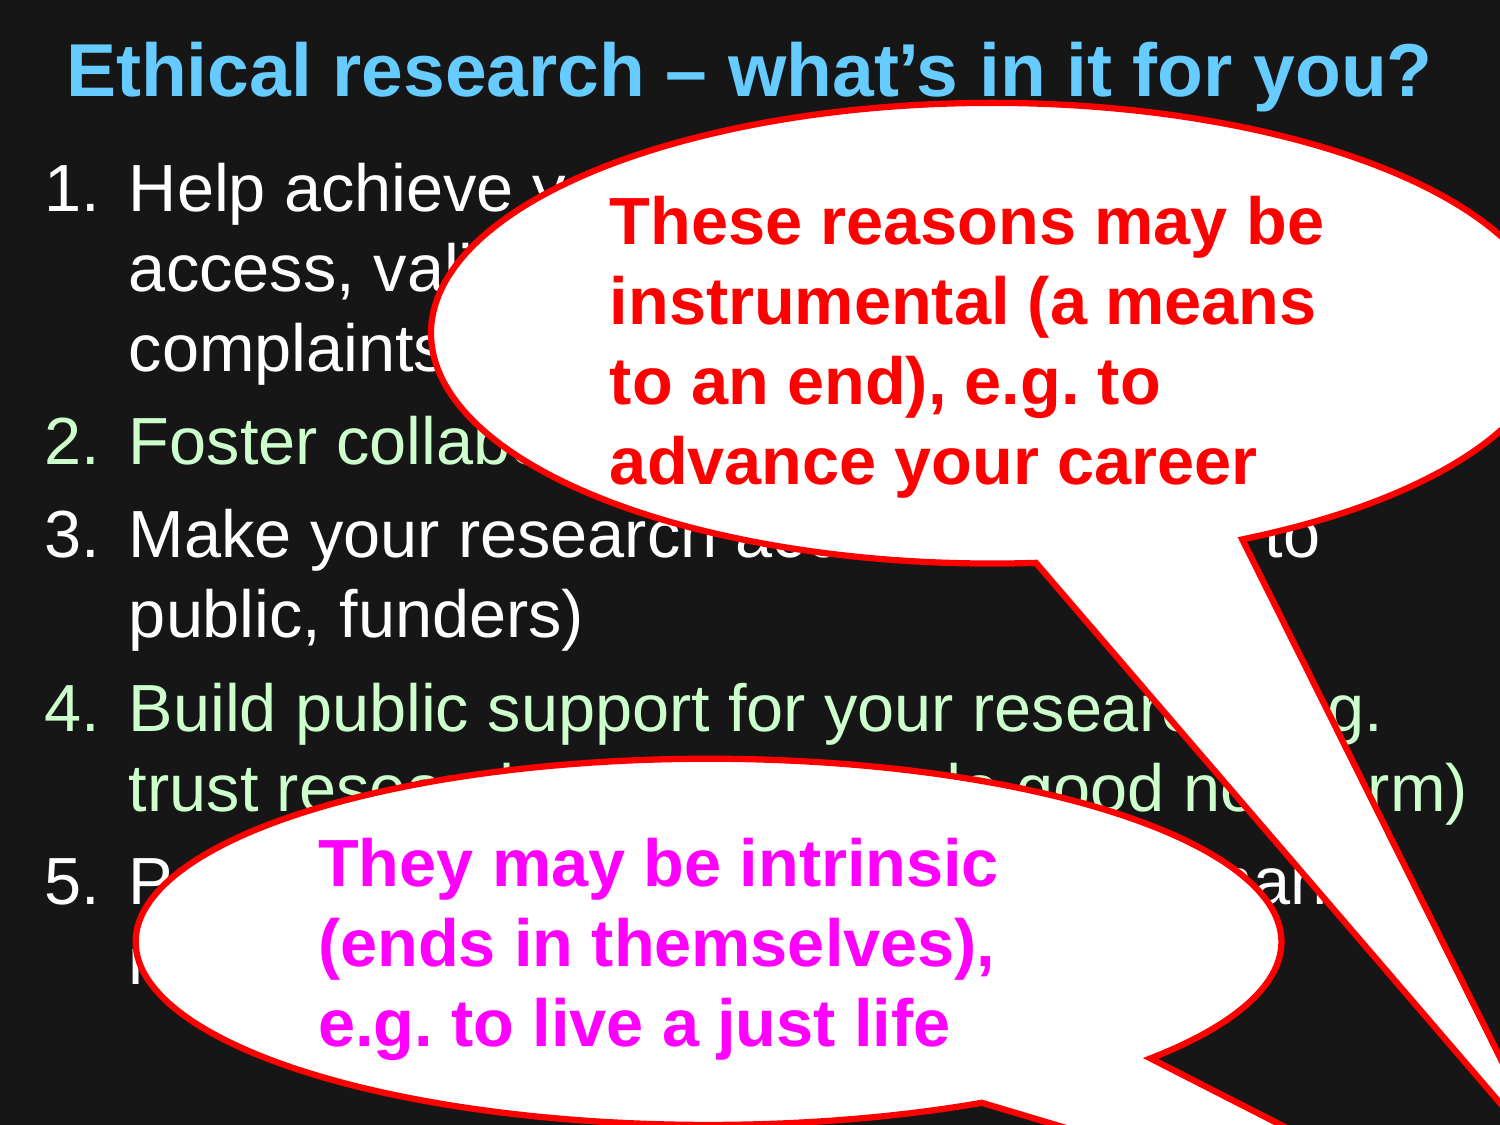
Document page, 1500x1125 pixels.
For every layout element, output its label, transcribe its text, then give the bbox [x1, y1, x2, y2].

text_box These reasons may be instrumental (a means to an end), e.g. to advance your career [430, 102, 1500, 1103]
list Help achieve your research aims (e.g. gain access, valid knowledge, avoid errors or complaints) Foster collaboration (e.g. trust for disclosure) Make your research accountable (e.g. to public, funders) Build public support for your research (e.g. trust researchers’ integrity, do good not harm) Promote wider moral values (e.g. human rights, legal compliance) [29, 136, 1500, 1107]
title Ethical research – what’s in it for you? [17, 7, 1483, 126]
text_box They may be intrinsic (ends in themselves), e.g. to live a just life [135, 758, 1282, 1125]
